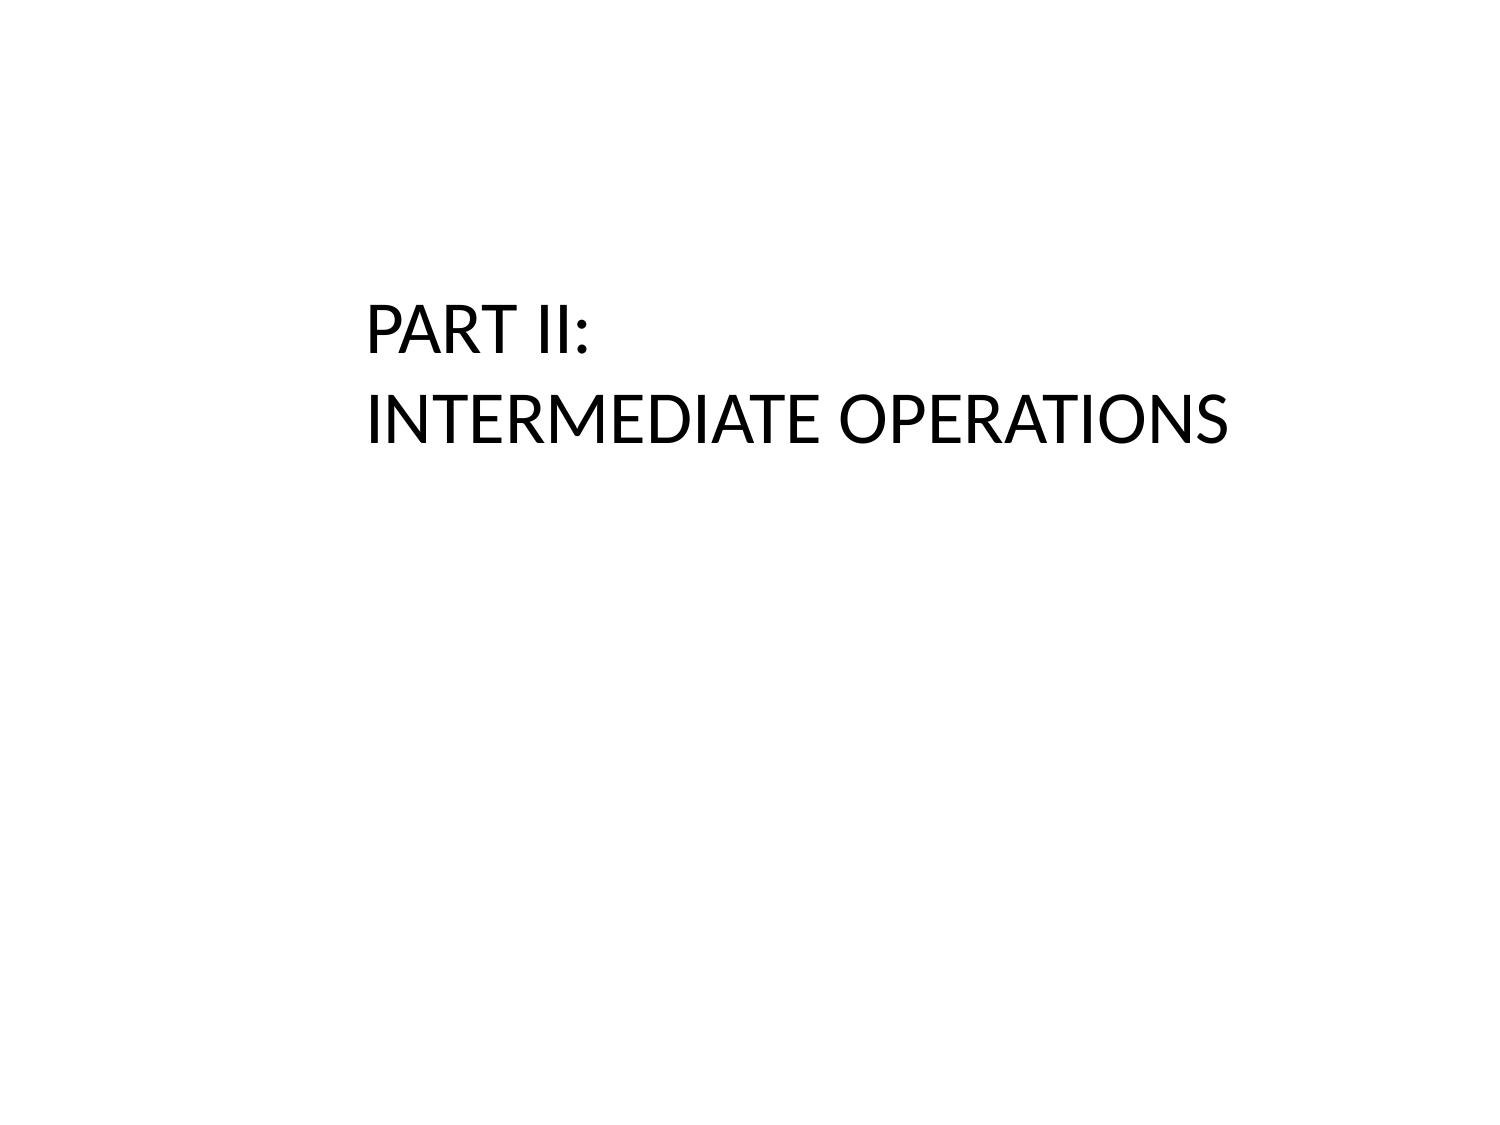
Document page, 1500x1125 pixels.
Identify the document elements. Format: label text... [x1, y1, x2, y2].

title PART II: INTERMEDIATE OPERATIONS [349, 224, 1413, 513]
